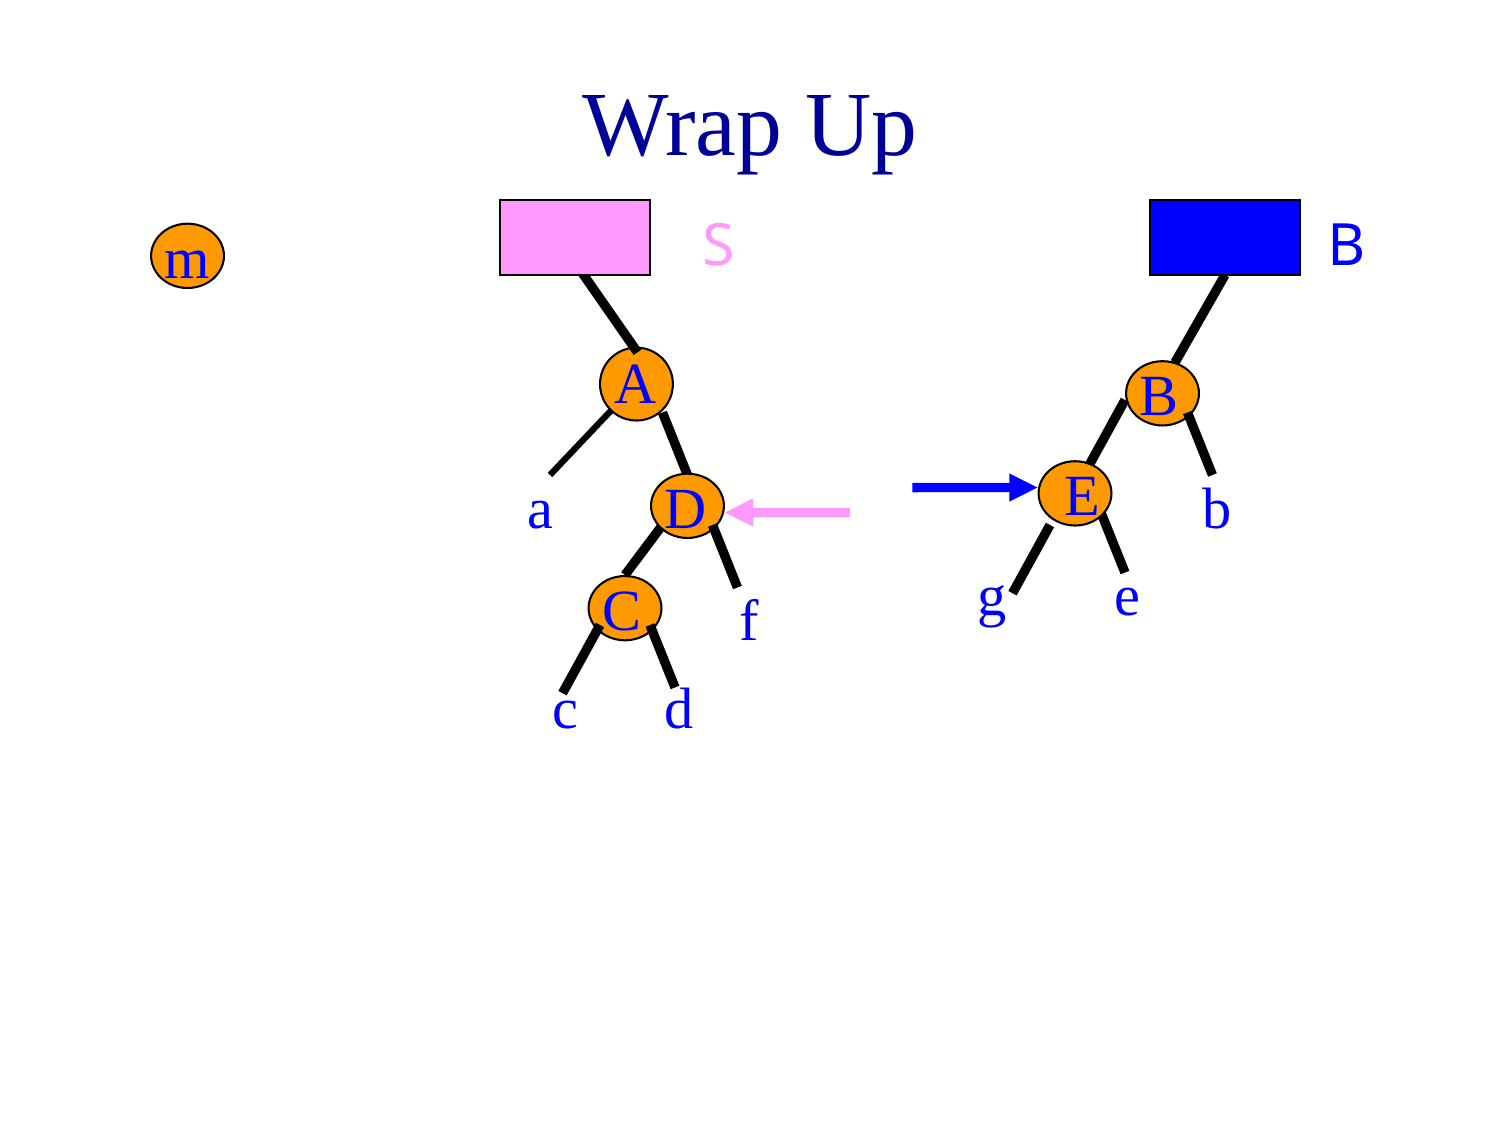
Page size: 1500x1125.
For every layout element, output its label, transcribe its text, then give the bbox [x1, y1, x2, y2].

text_box [725, 506, 850, 519]
text_box A [599, 337, 675, 423]
text_box c [537, 662, 613, 748]
text_box b [1187, 462, 1263, 548]
title Wrap Up [112, 24, 1388, 213]
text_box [1149, 199, 1450, 286]
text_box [499, 199, 825, 286]
text_box B [1124, 350, 1200, 435]
text_box [912, 481, 1038, 494]
text_box f [724, 575, 800, 660]
text_box D [649, 462, 725, 548]
text_box C [587, 564, 663, 650]
text_box a [512, 462, 588, 548]
text_box d [649, 662, 725, 748]
text_box m [149, 212, 225, 298]
text_box e [1099, 549, 1175, 635]
text_box g [962, 549, 1038, 635]
text_box [1038, 470, 1049, 516]
text_box E [1049, 450, 1125, 535]
